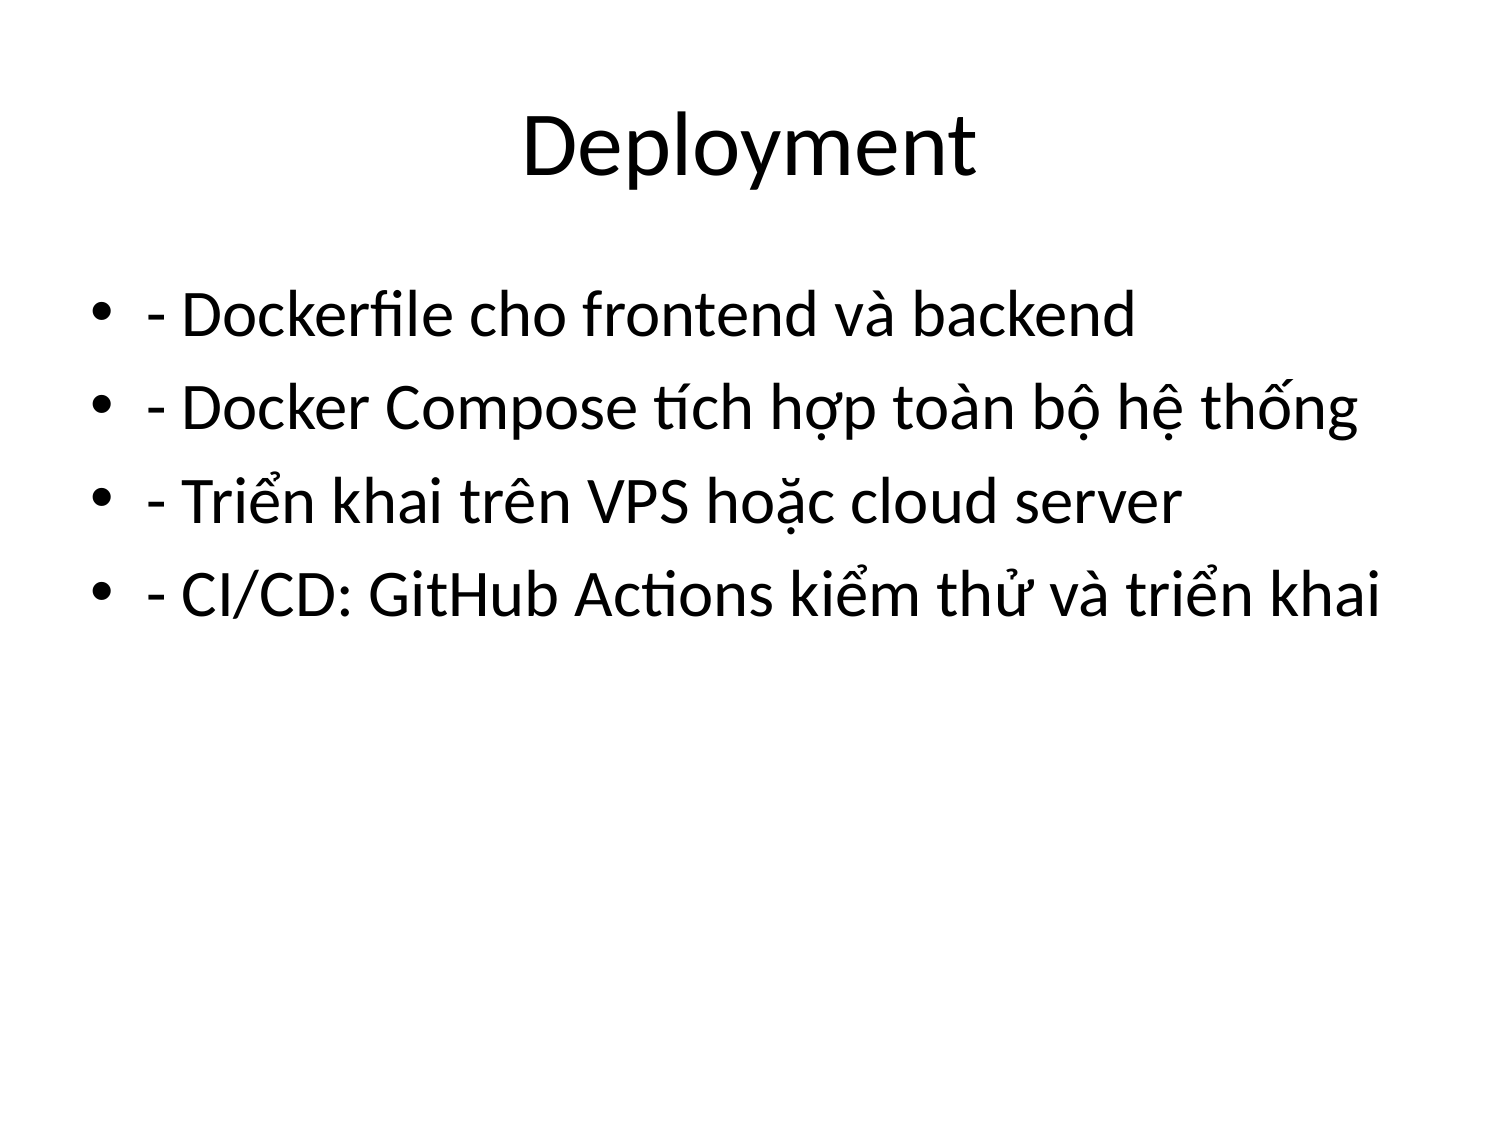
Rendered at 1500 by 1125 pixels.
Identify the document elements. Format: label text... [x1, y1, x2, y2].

title Deployment [75, 45, 1425, 233]
list - Dockerfile cho frontend và backend - Docker Compose tích hợp toàn bộ hệ thống - Triển khai trên VPS hoặc cloud server - CI/CD: GitHub Actions kiểm thử và triển khai [75, 262, 1425, 1005]
